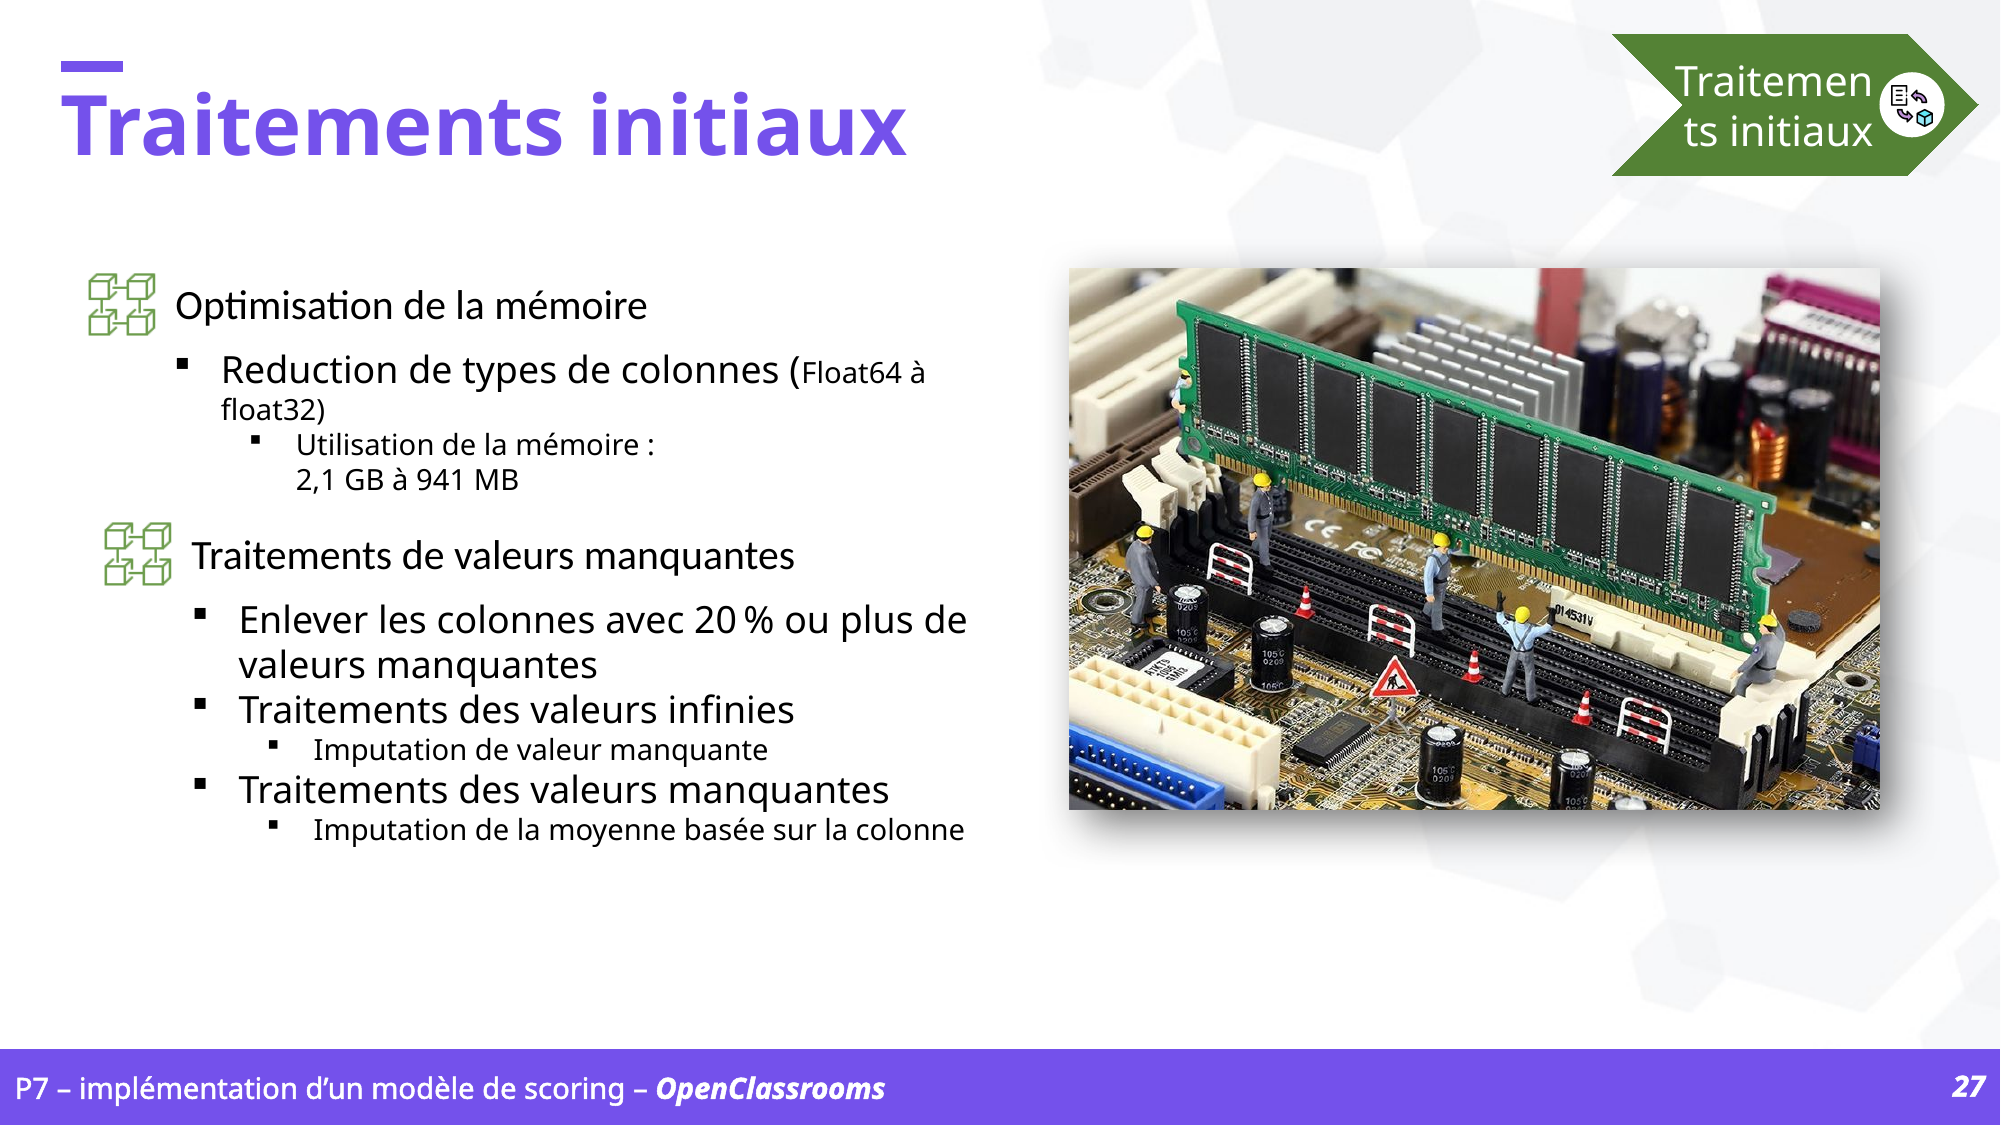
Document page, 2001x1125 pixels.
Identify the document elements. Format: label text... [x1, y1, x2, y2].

text_box Traitements initiaux [45, 70, 1058, 186]
picture [0, 0, 2001, 1125]
text_box Enlever les colonnes avec 20 % ou plus de valeurs manquantes Traitements des valeurs infinies Imputation de valeur manquante Traitements des valeurs manquantes Imputation de la moyenne basée sur la colonne [176, 589, 1058, 854]
text_box Traitements de valeurs manquantes [176, 520, 840, 586]
text_box [1612, 34, 1979, 176]
slide_number 27 [1550, 1057, 2000, 1118]
text_box Optimisation de la mémoire [160, 270, 766, 336]
text_box [0, 1049, 2000, 1125]
text_box [61, 61, 123, 72]
text_box [1879, 72, 1945, 138]
text_box P7 – implémentation d’un modèle de scoring – OpenClassrooms [0, 1062, 907, 1112]
text_box Traitements initiaux [1652, 66, 1889, 144]
text_box Reduction de types de colonnes (Float64 à float32) Utilisation de la mémoire : 2,1 GB à 941 MB [159, 339, 960, 504]
